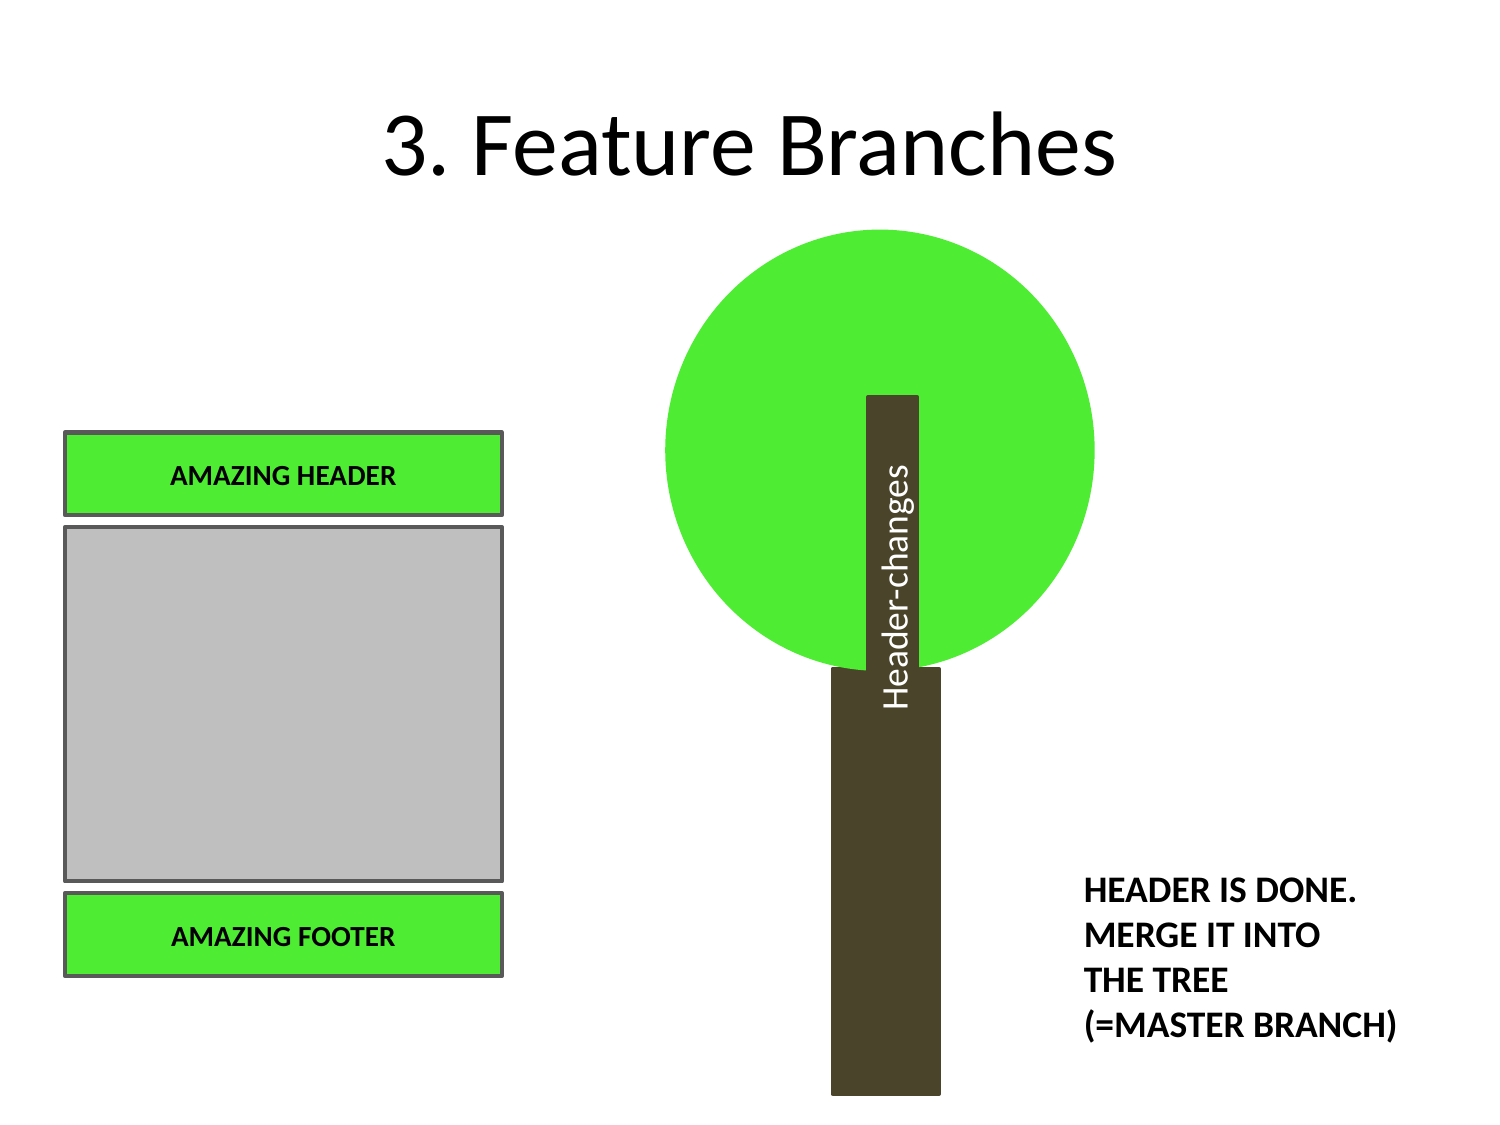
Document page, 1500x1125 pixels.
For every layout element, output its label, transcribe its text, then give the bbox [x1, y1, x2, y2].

text_box [831, 667, 941, 1096]
title 3. Feature Branches [75, 45, 1425, 233]
text_box AMAZING HEADER [63, 430, 504, 517]
text_box [63, 525, 504, 883]
text_box AMAZING FOOTER [63, 891, 504, 978]
text_box [665, 229, 1095, 671]
text_box HEADER IS DONE. MERGE IT INTO THE TREE (=MASTER BRANCH) [1068, 857, 1483, 1053]
text_box Header-changes [866, 395, 919, 780]
